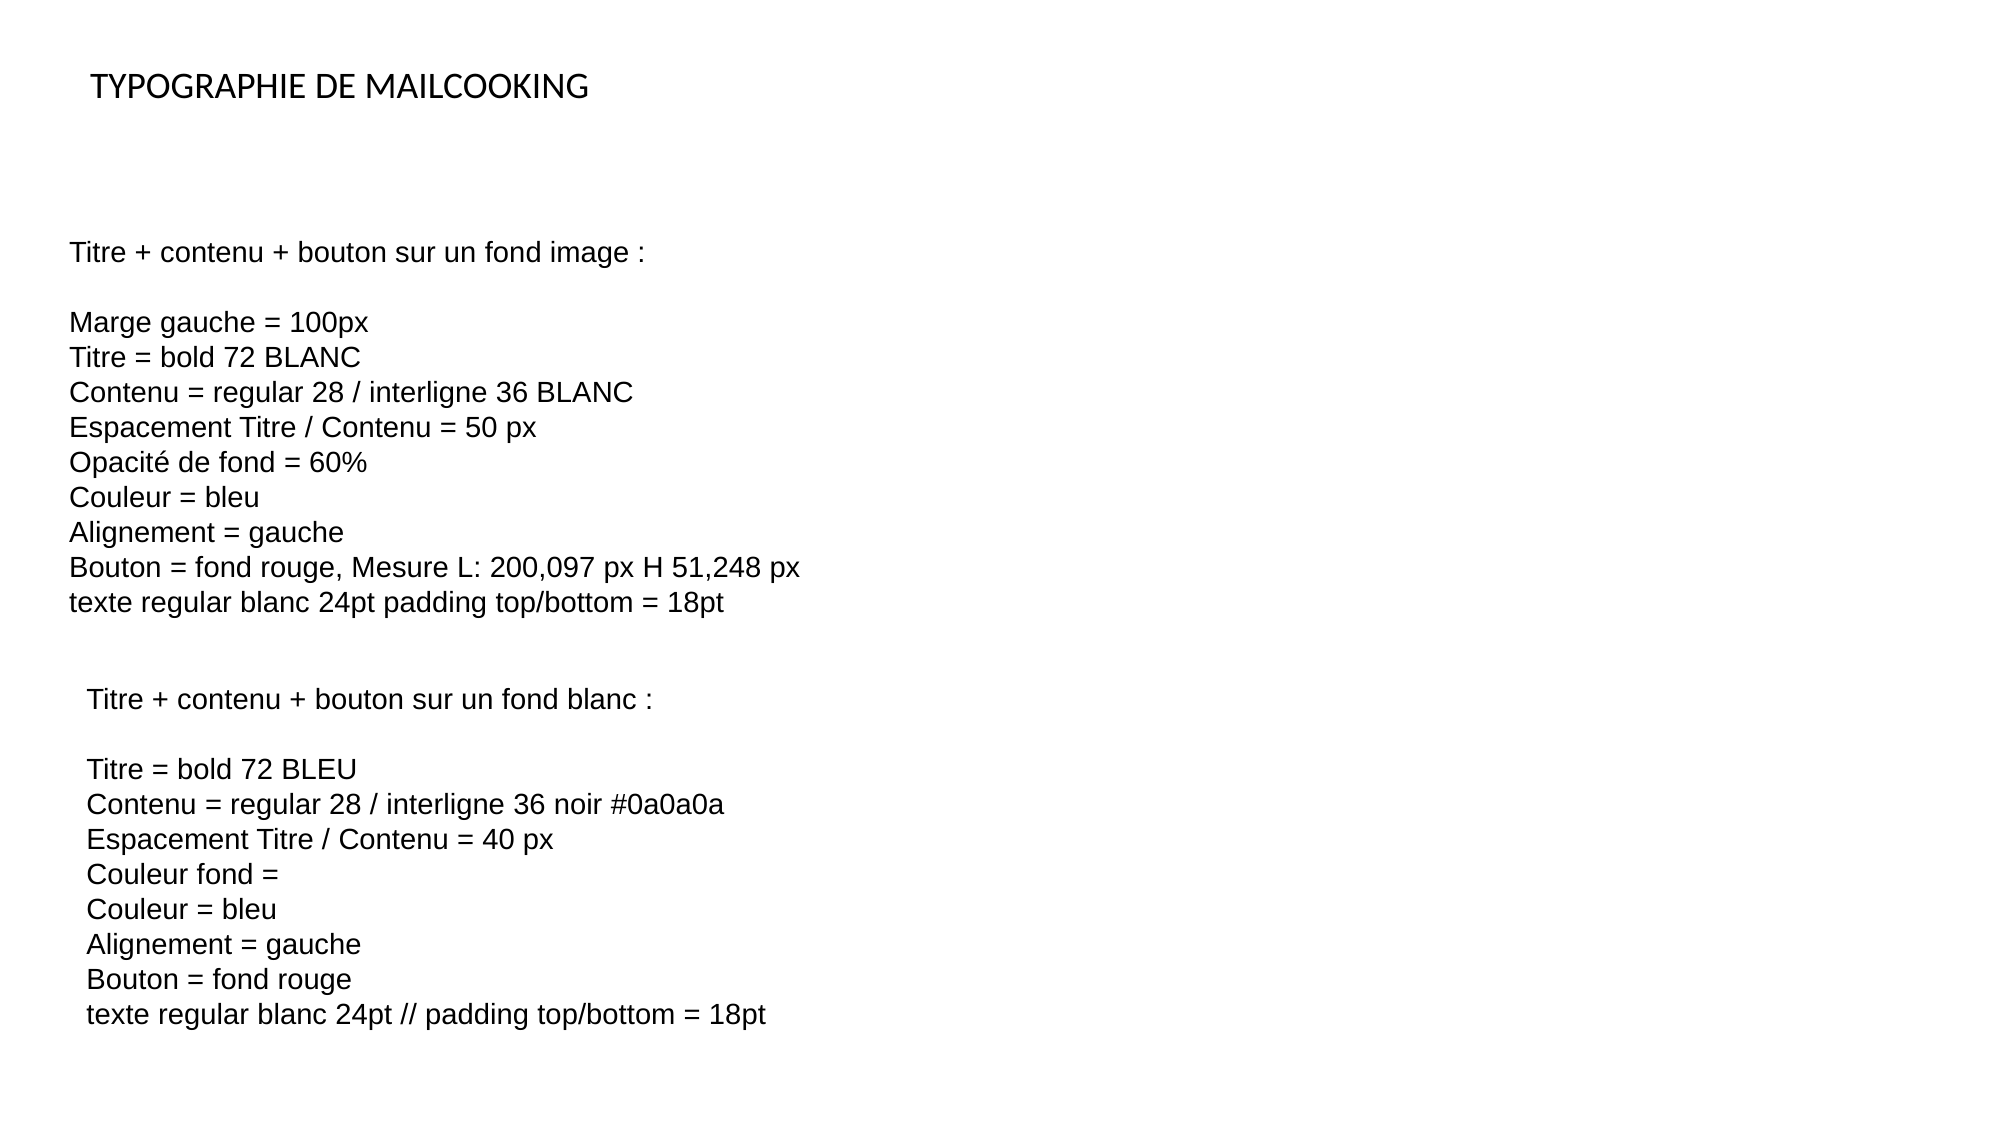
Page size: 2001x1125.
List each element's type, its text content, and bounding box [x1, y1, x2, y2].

text_box TYPOGRAPHIE DE MAILCOOKING [75, 53, 612, 114]
text_box Titre + contenu + bouton sur un fond image : Marge gauche = 100px Titre = bold 72 BLANC Contenu = regular 28 / interligne 36 BLANC Espacement Titre / Contenu = 50 px Opacité de fond = 60% Couleur = bleu Alignement = gauche Bouton = fond rouge, Mesure L: 200,097 px H 51,248 px texte regular blanc 24pt padding top/bottom = 18pt [54, 218, 1912, 631]
text_box Titre + contenu + bouton sur un fond blanc : Titre = bold 72 BLEU Contenu = regular 28 / interligne 36 noir #0a0a0a Espacement Titre / Contenu = 40 px Couleur fond = Couleur = bleu Alignement = gauche Bouton = fond rouge texte regular blanc 24pt // padding top/bottom = 18pt [71, 665, 1929, 1055]
